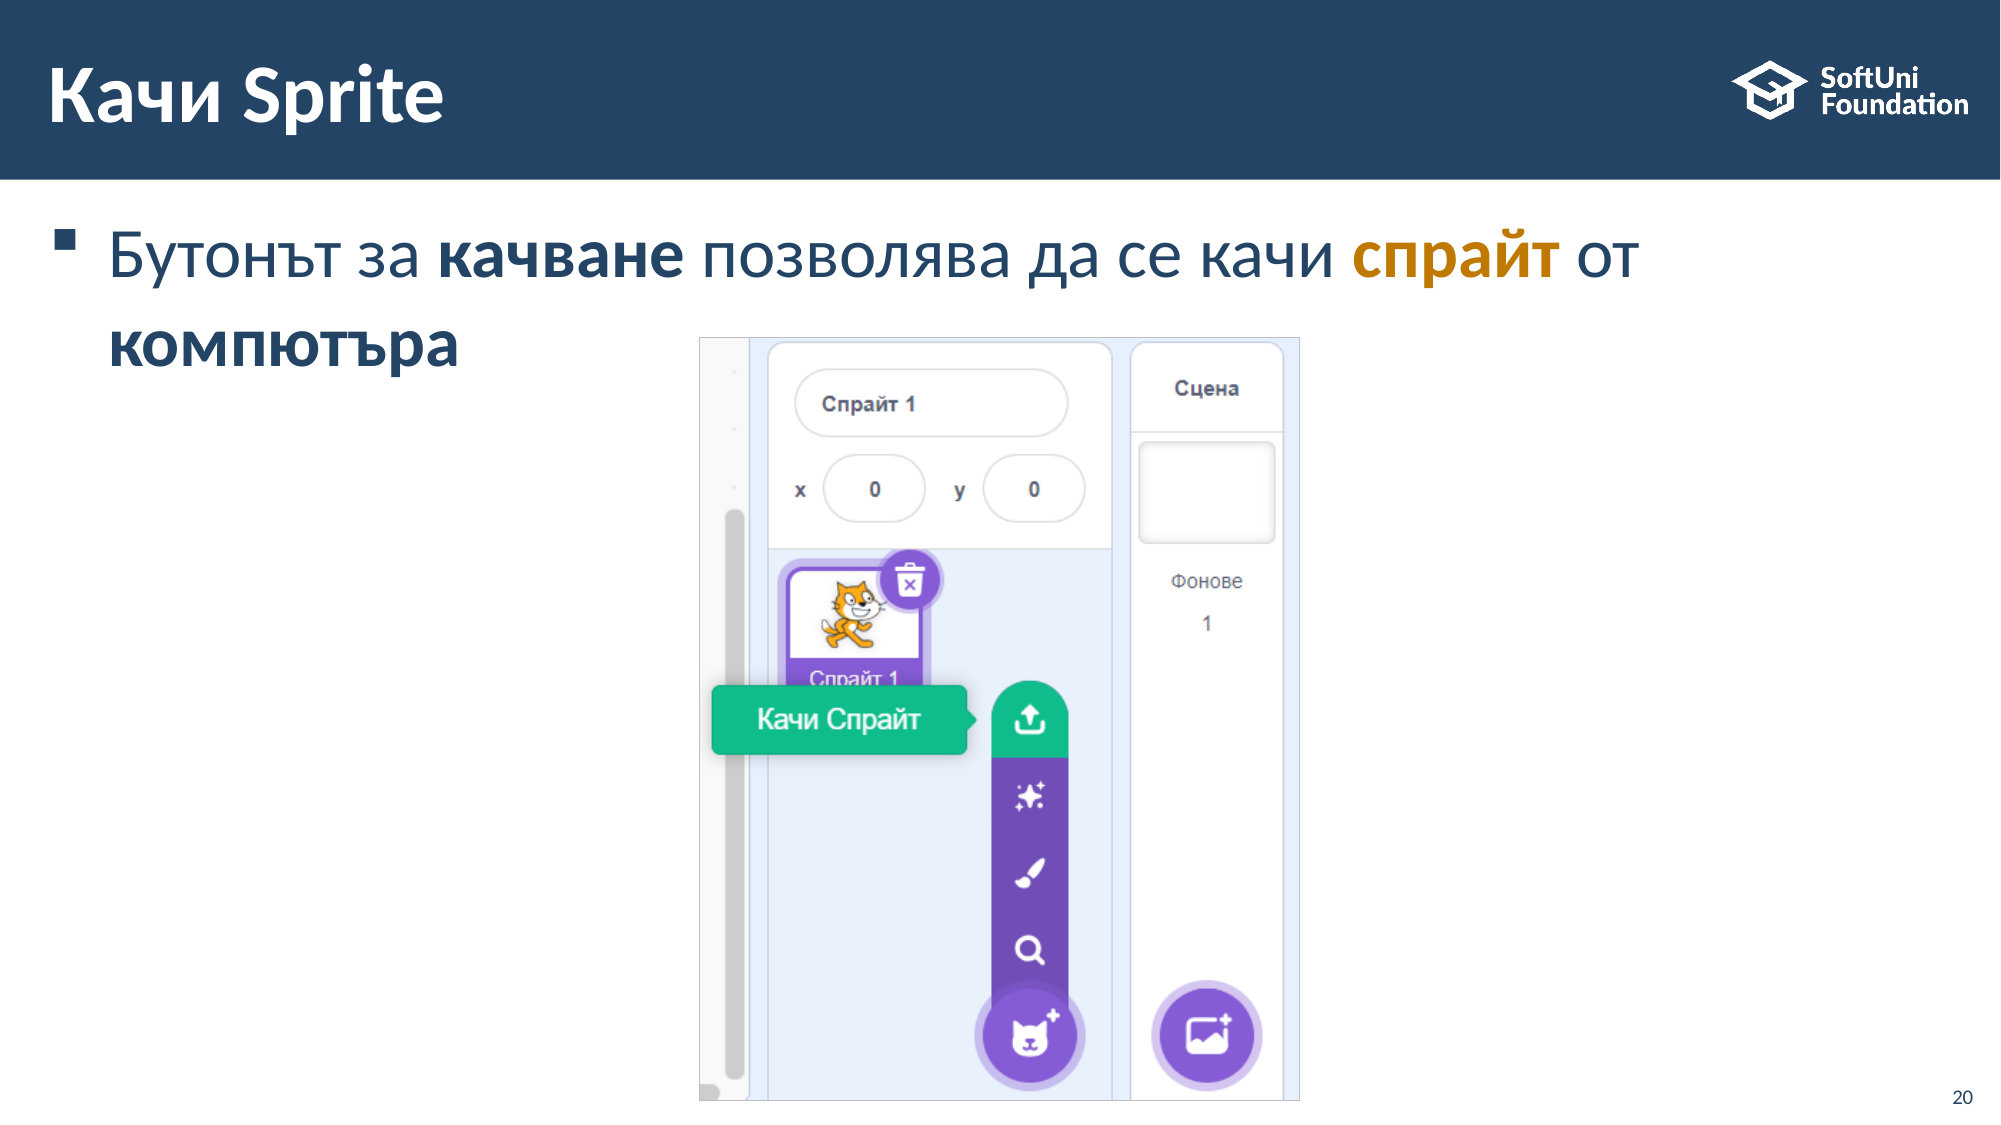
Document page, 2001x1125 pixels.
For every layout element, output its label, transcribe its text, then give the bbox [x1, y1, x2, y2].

picture [1731, 60, 1968, 120]
slide_number 20 [1927, 1067, 1989, 1117]
list Бутонът за качване позволява да се качи спрайт от компютъра [31, 196, 1968, 1050]
title Качи Sprite [31, 16, 1716, 162]
picture [699, 337, 1300, 1101]
